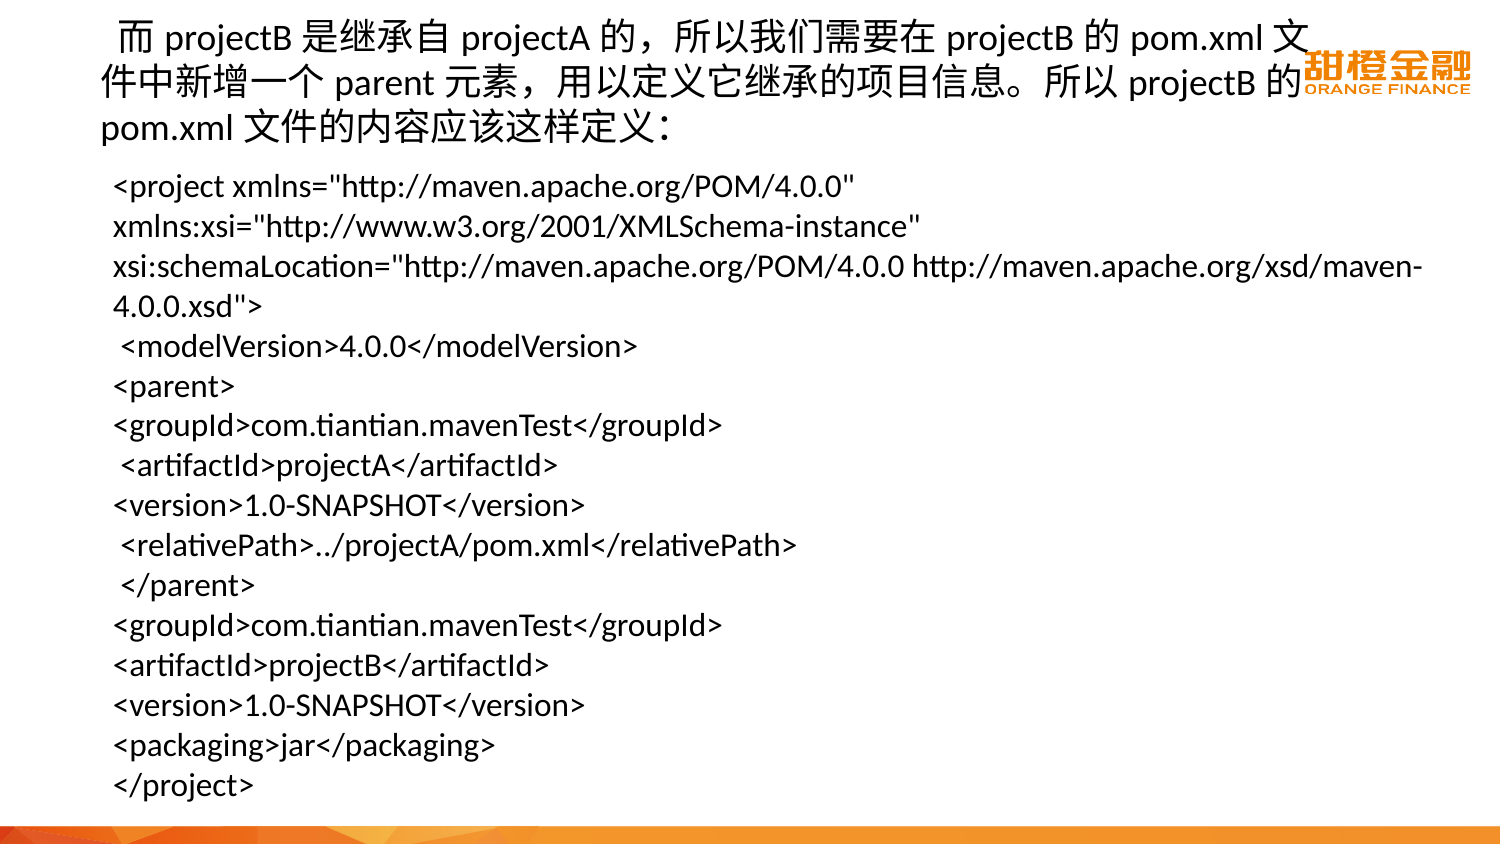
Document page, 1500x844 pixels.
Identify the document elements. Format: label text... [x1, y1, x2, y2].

text_box 而projectB是继承自projectA的，所以我们需要在projectB的pom.xml文件中新增一个parent元素，用以定义它继承的项目信息。所以projectB的pom.xml文件的内容应该这样定义： [85, 5, 1341, 155]
text_box <project xmlns="http://maven.apache.org/POM/4.0.0" xmlns:xsi="http://www.w3.org/2001/XMLSchema-instance" xsi:schemaLocation="http://maven.apache.org/POM/4.0.0 http://maven.apache.org/xsd/maven-4.0.0.xsd"> <modelVersion>4.0.0</modelVersion> <parent> <groupId>com.tiantian.mavenTest</groupId> <artifactId>projectA</artifactId> <version>1.0-SNAPSHOT</version> <relativePath>../projectA/pom.xml</relativePath> </parent> <groupId>com.tiantian.mavenTest</groupId> <artifactId>projectB</artifactId> <version>1.0-SNAPSHOT</version> <packaging>jar</packaging> </project> [98, 156, 1483, 811]
picture [0, 0, 1500, 844]
